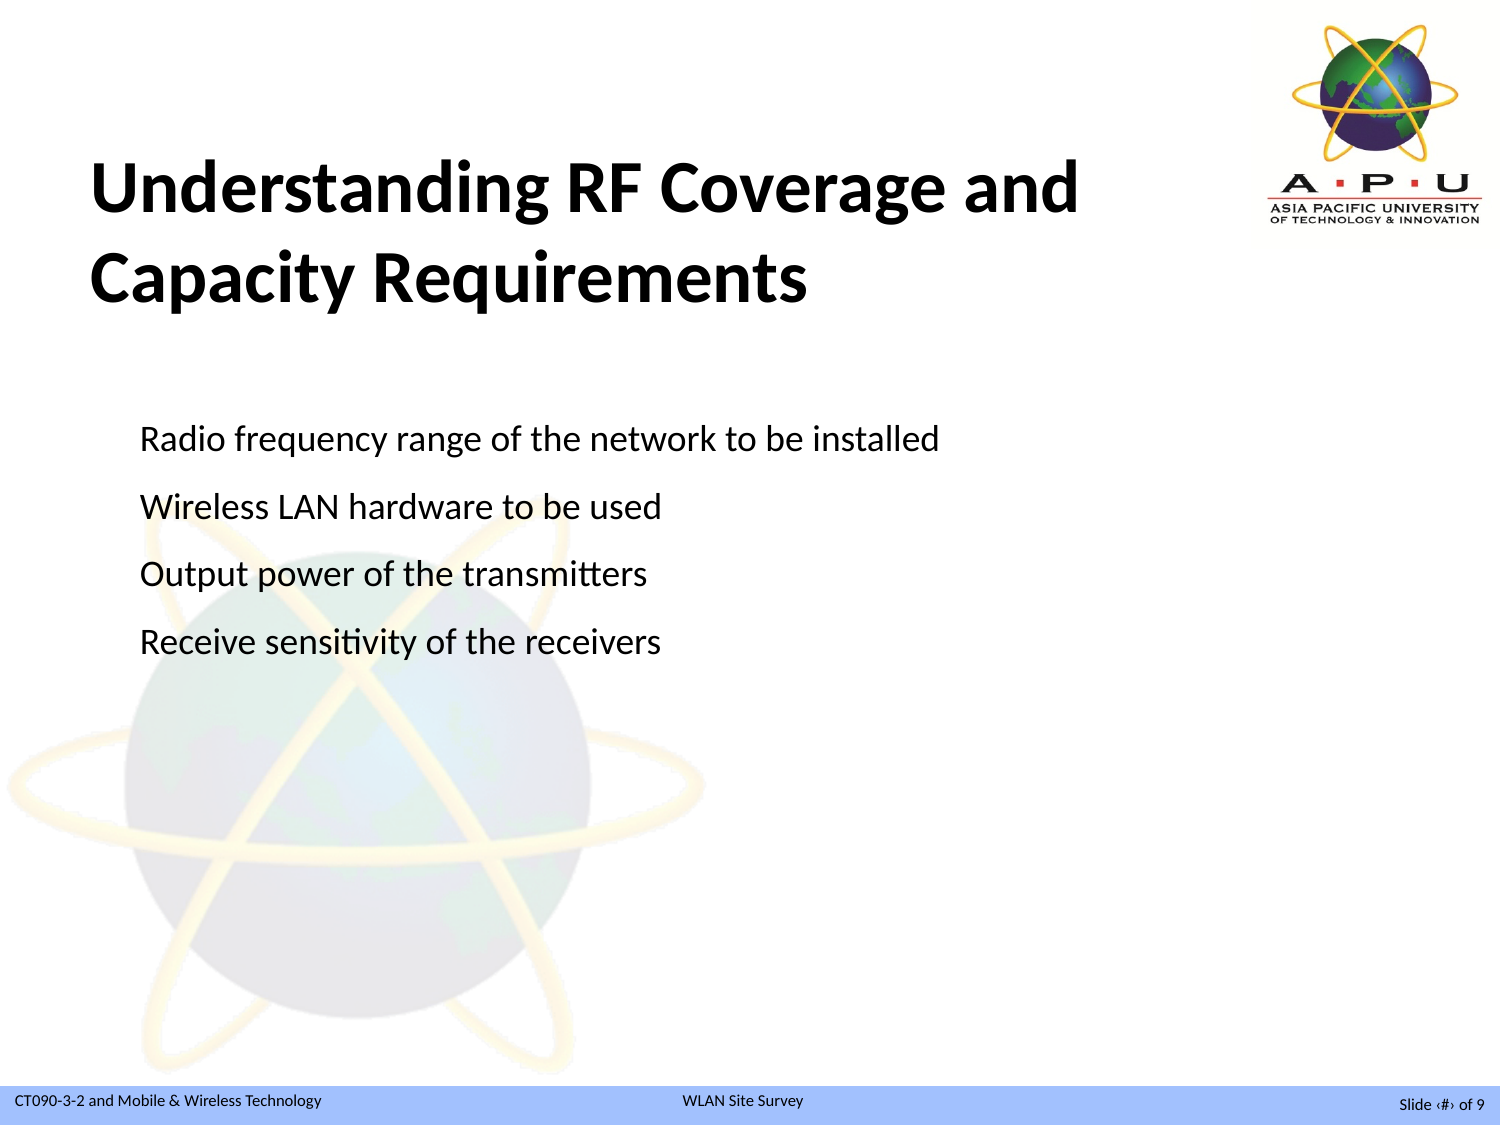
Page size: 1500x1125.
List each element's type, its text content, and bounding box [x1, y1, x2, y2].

footer Slide ‹#› of 9 [1024, 1086, 1500, 1125]
text_box Radio frequency range of the network to be installed Wireless LAN hardware to be used Output power of the transmitters Receive sensitivity of the receivers [124, 384, 1388, 670]
picture [1251, 0, 1500, 249]
text_box Understanding RF Coverage and Capacity Requirements [76, 162, 1414, 293]
